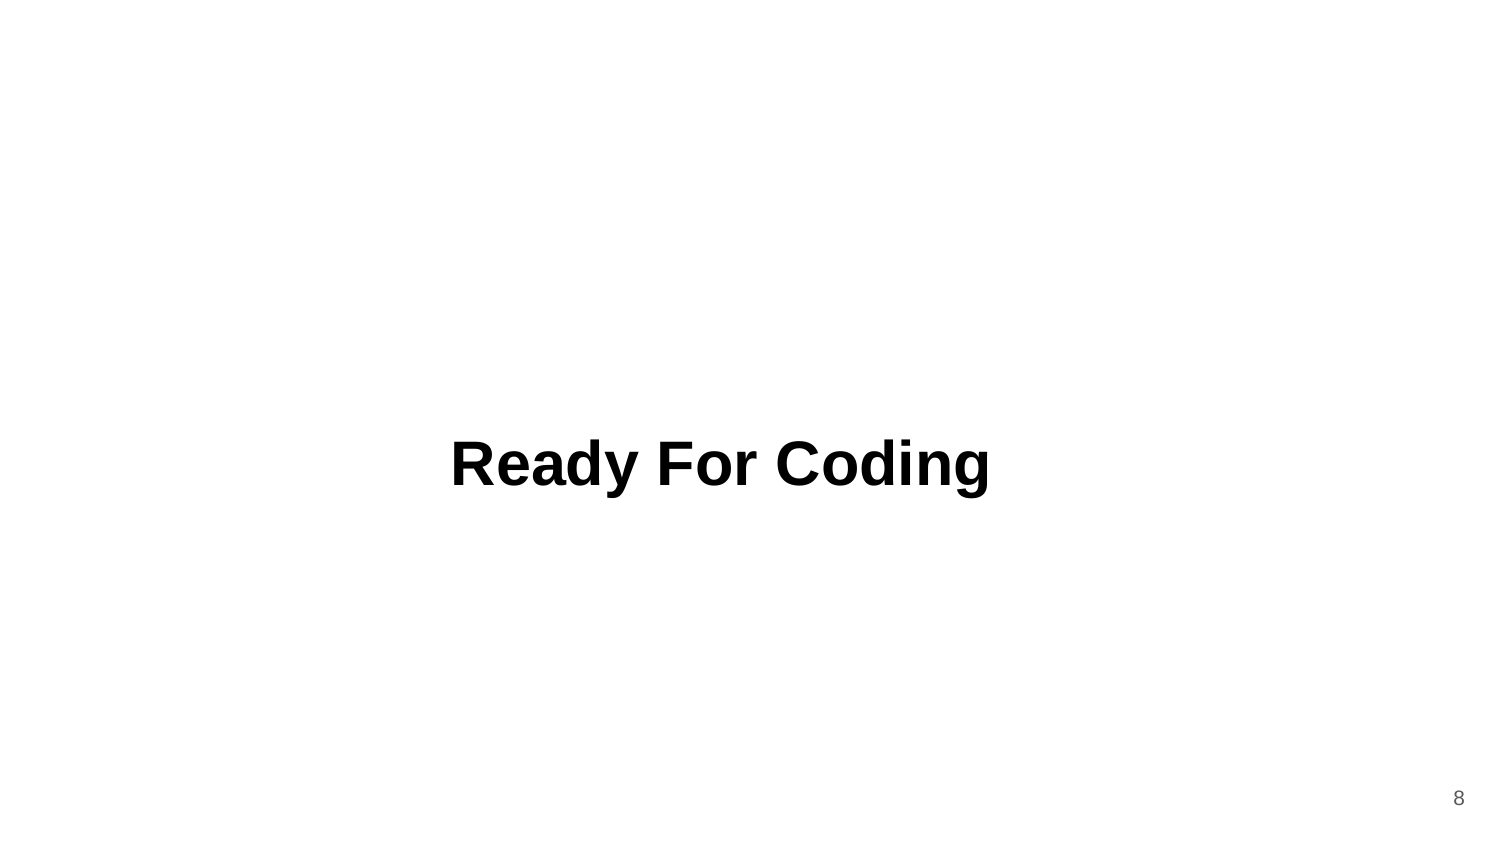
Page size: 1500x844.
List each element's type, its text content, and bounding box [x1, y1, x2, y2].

title Ready For Coding [22, 407, 1421, 501]
slide_number ‹#› [1389, 764, 1480, 830]
